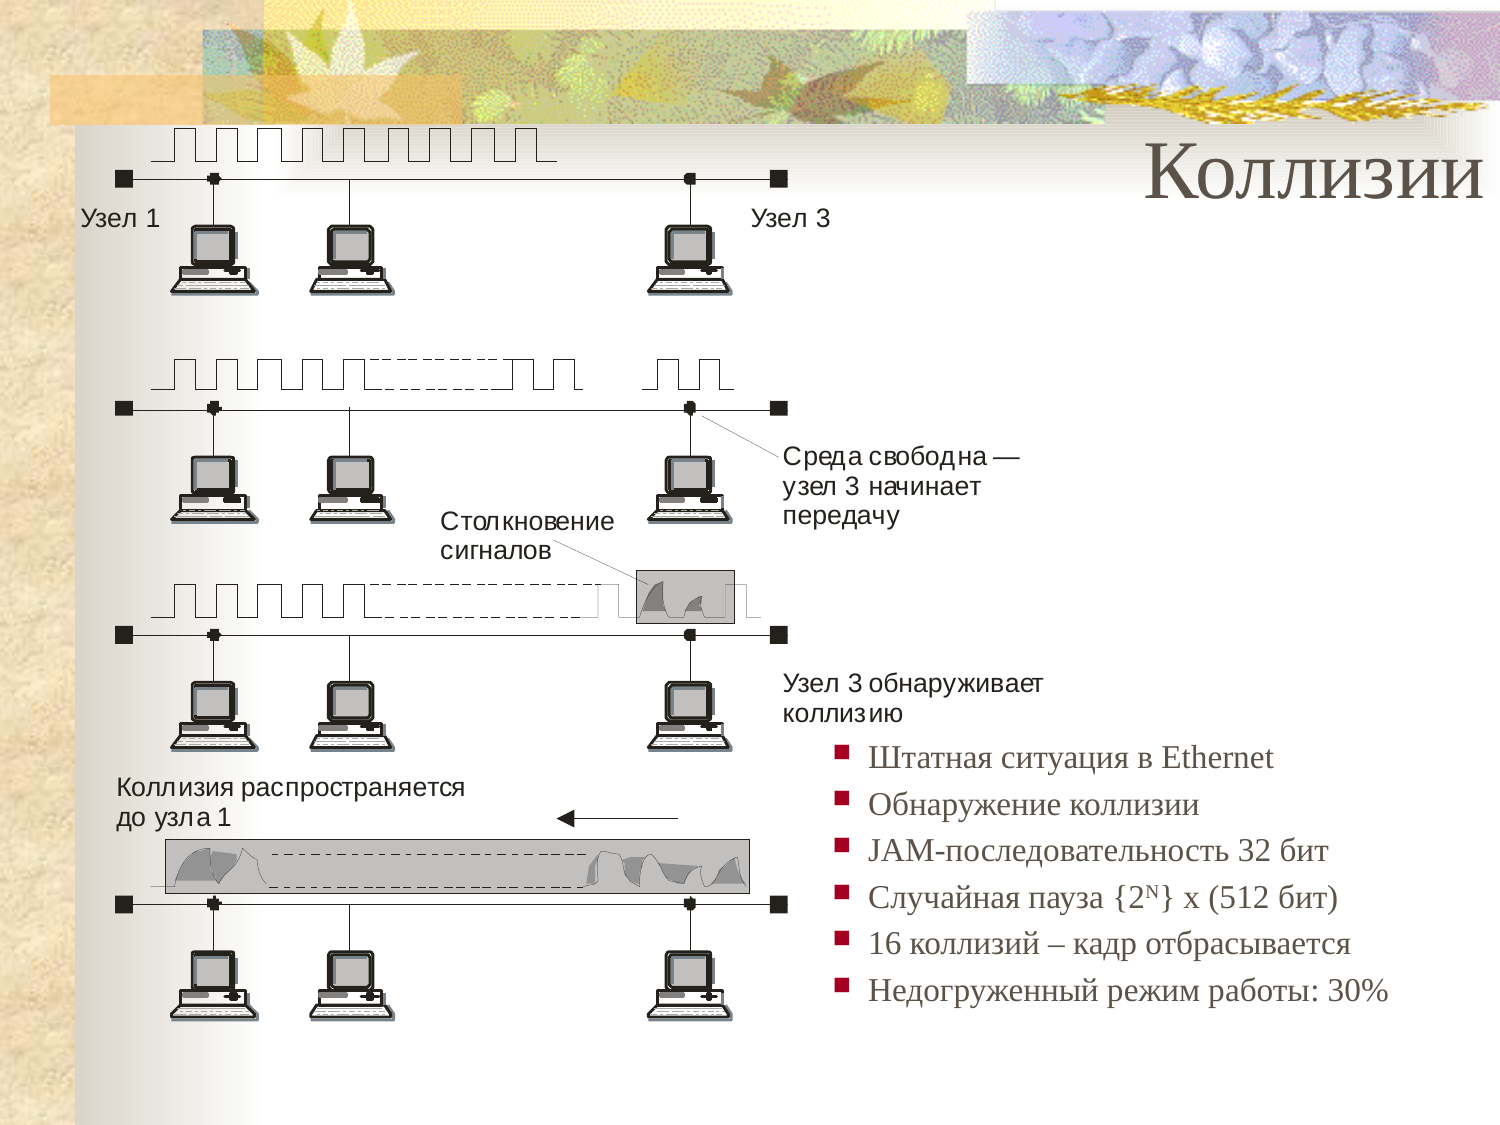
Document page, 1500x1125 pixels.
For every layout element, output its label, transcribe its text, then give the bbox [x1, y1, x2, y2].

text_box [76, 125, 1051, 1026]
text_box Коллизии [17, 107, 1500, 215]
text_box Штатная ситуация в Ethernet Обнаружение коллизии JAM-последовательность 32 бит Случайная пауза {2N} x (512 бит) 16 коллизий – кадр отбрасывается Недогруженный режим работы: 30% [1054, 727, 1480, 1016]
picture [0, 0, 1500, 1125]
